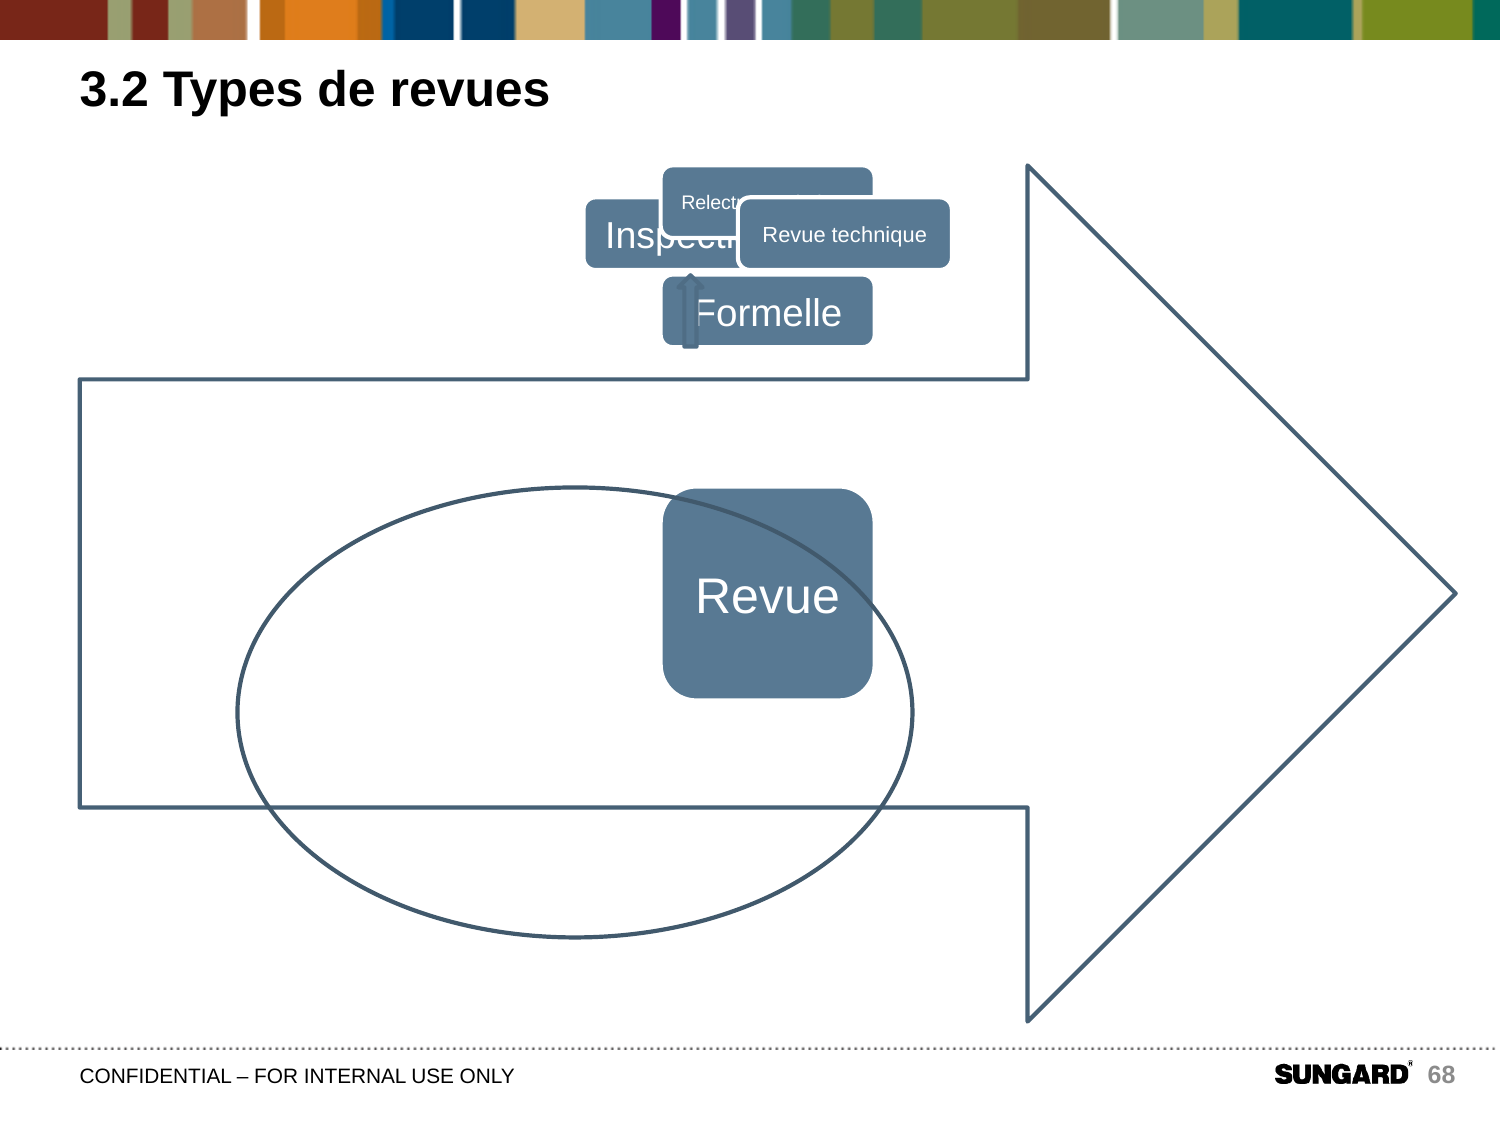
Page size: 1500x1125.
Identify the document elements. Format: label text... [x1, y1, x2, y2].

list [79, 165, 1456, 1022]
picture [0, 0, 1500, 40]
picture [1275, 1060, 1396, 1084]
title 3.2 Types de revues [79, 55, 1456, 146]
picture [0, 1043, 1500, 1050]
slide_number 68 [1396, 1058, 1456, 1088]
